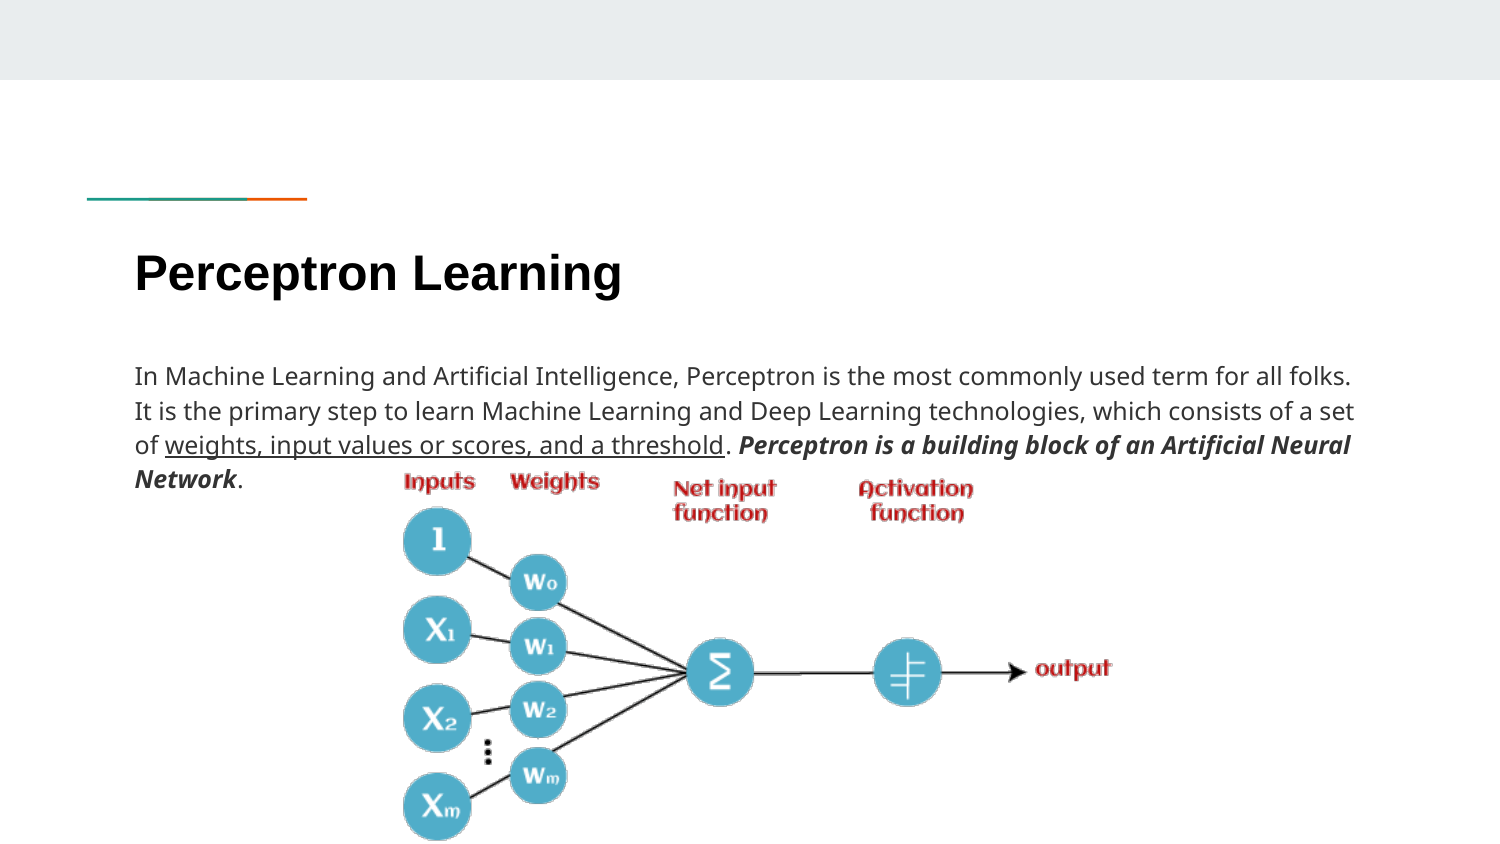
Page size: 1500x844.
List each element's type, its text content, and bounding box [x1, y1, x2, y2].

picture [378, 449, 1122, 844]
list In Machine Learning and Artificial Intelligence, Perceptron is the most commonly used term for all folks. It is the primary step to learn Machine Learning and Deep Learning technologies, which consists of a set of weights, input values or scores, and a threshold. Perceptron is a building block of an Artificial Neural Network. [119, 341, 1381, 712]
title Perceptron Learning [119, 216, 1381, 305]
